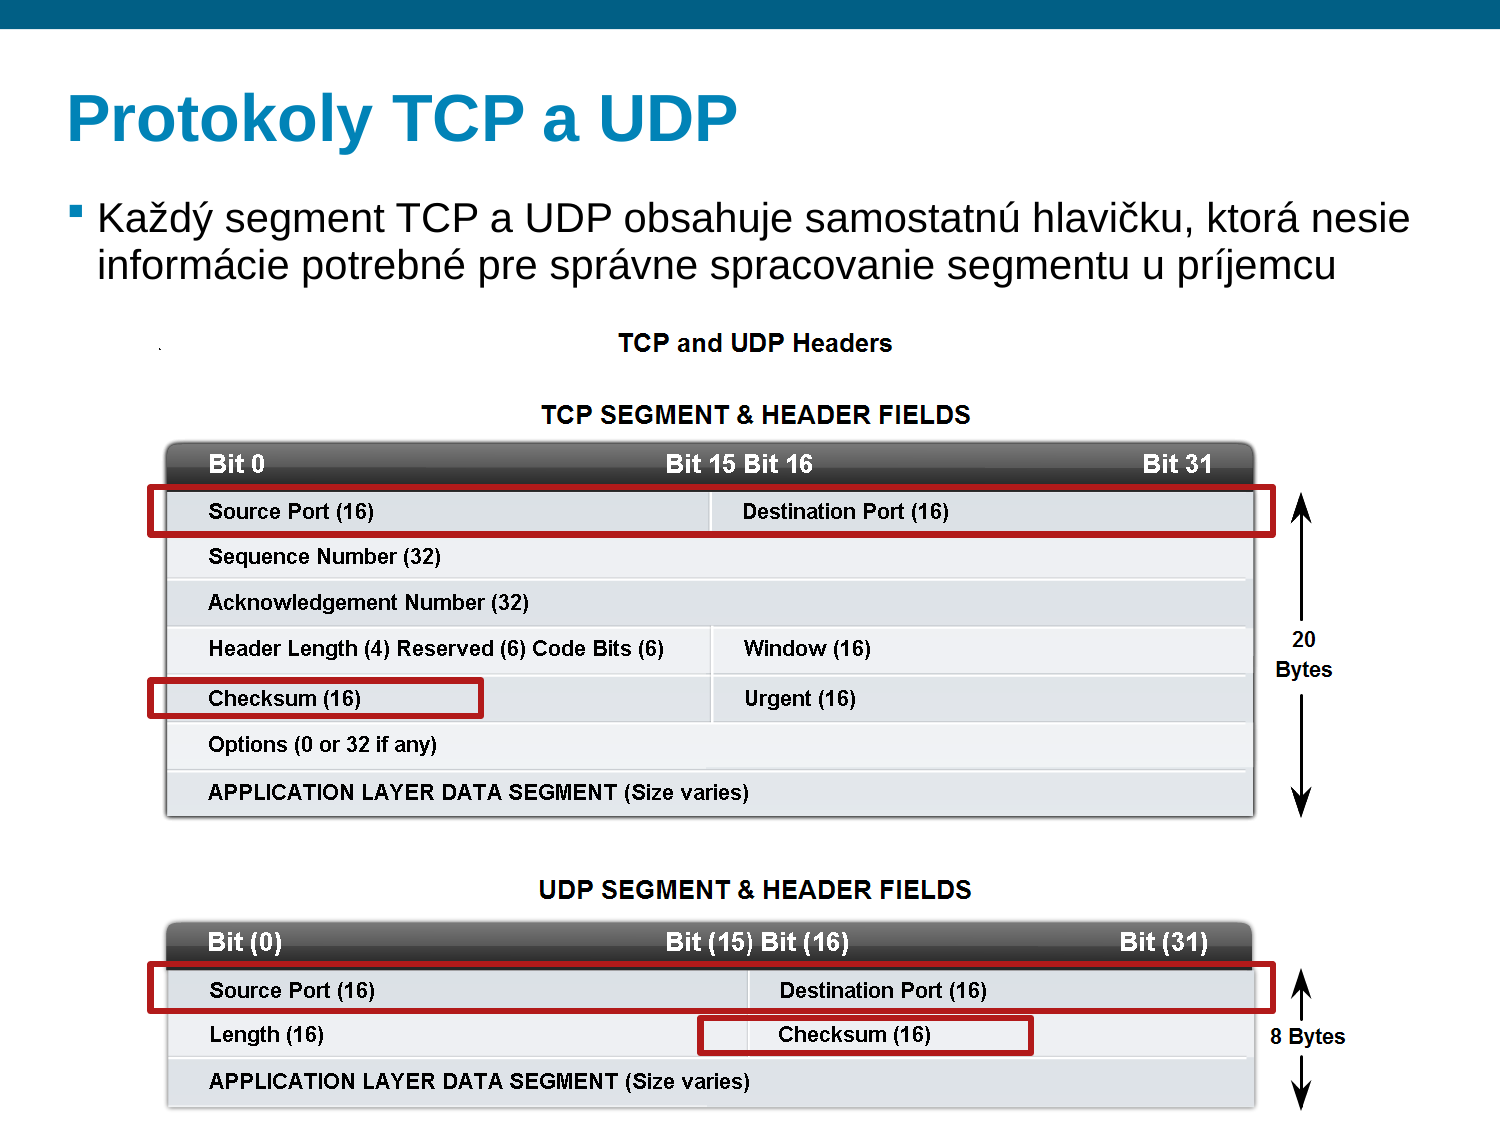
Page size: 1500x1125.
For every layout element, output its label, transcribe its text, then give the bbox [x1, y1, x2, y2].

picture [150, 319, 1350, 1125]
title Protokoly TCP a UDP [53, 50, 1447, 163]
list Každý segment TCP a UDP obsahuje samostatnú hlavičku, ktorá nesie informácie potrebné pre správne spracovanie segmentu u príjemcu [53, 187, 1447, 1075]
